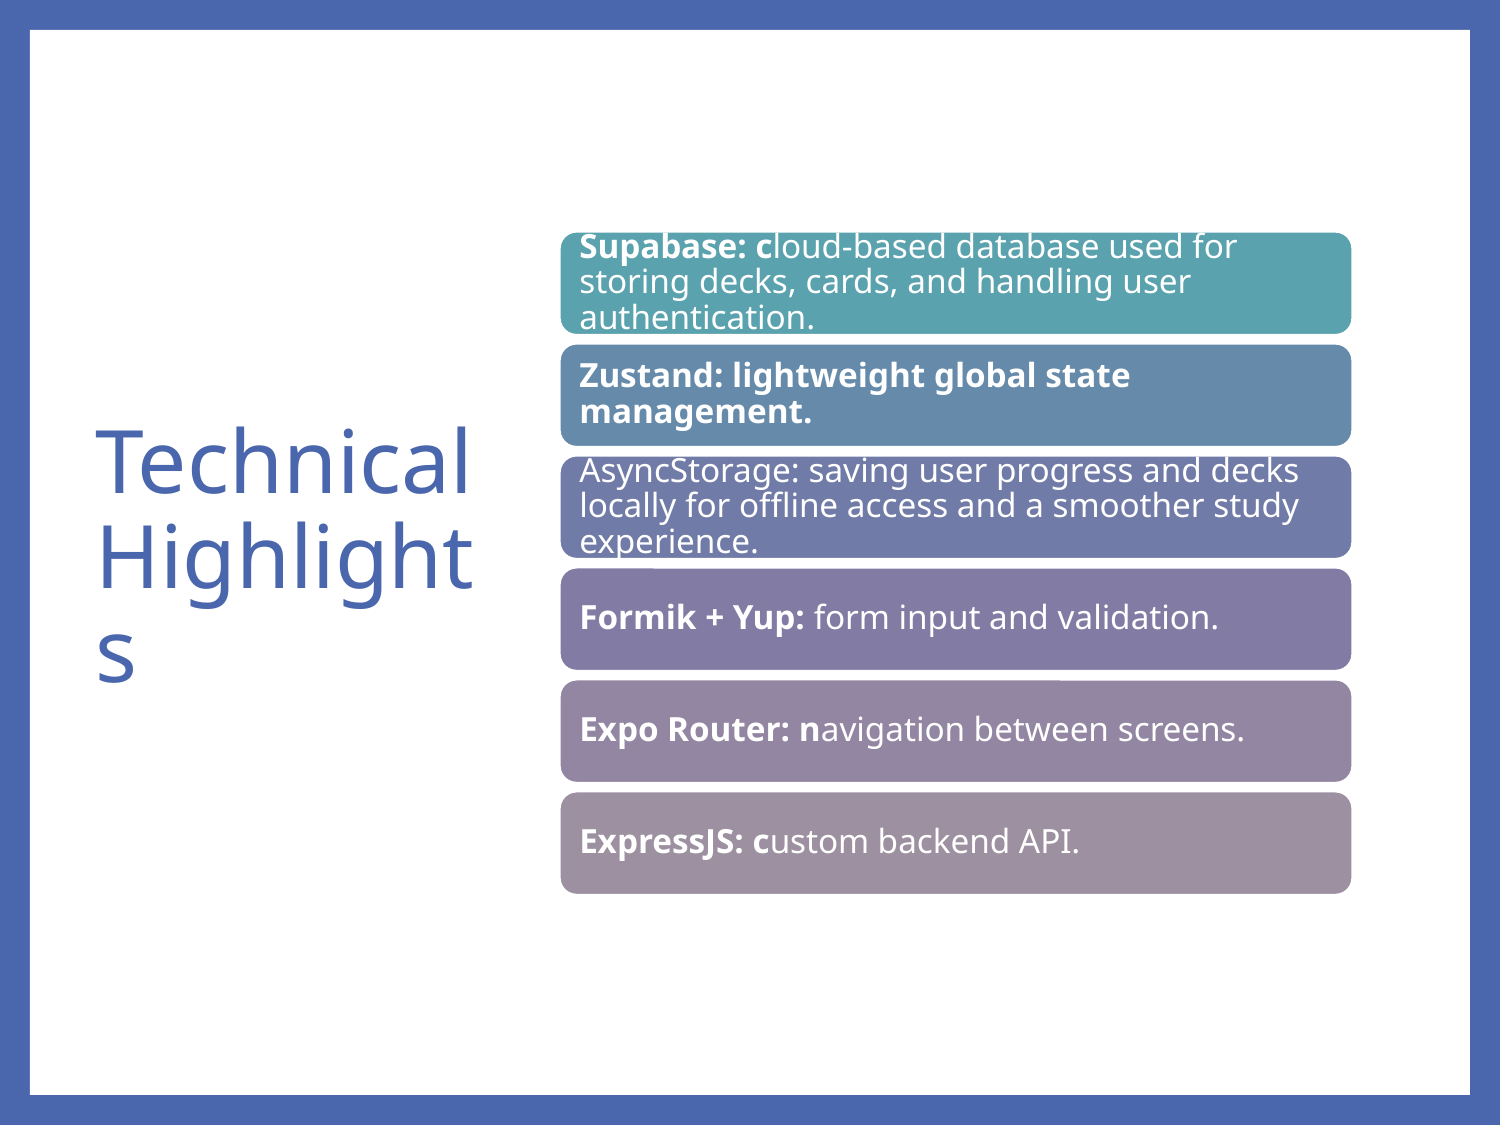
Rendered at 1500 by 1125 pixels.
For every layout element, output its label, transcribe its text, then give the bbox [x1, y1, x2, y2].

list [558, 196, 1354, 931]
title Technical Highlights [80, 99, 495, 1020]
